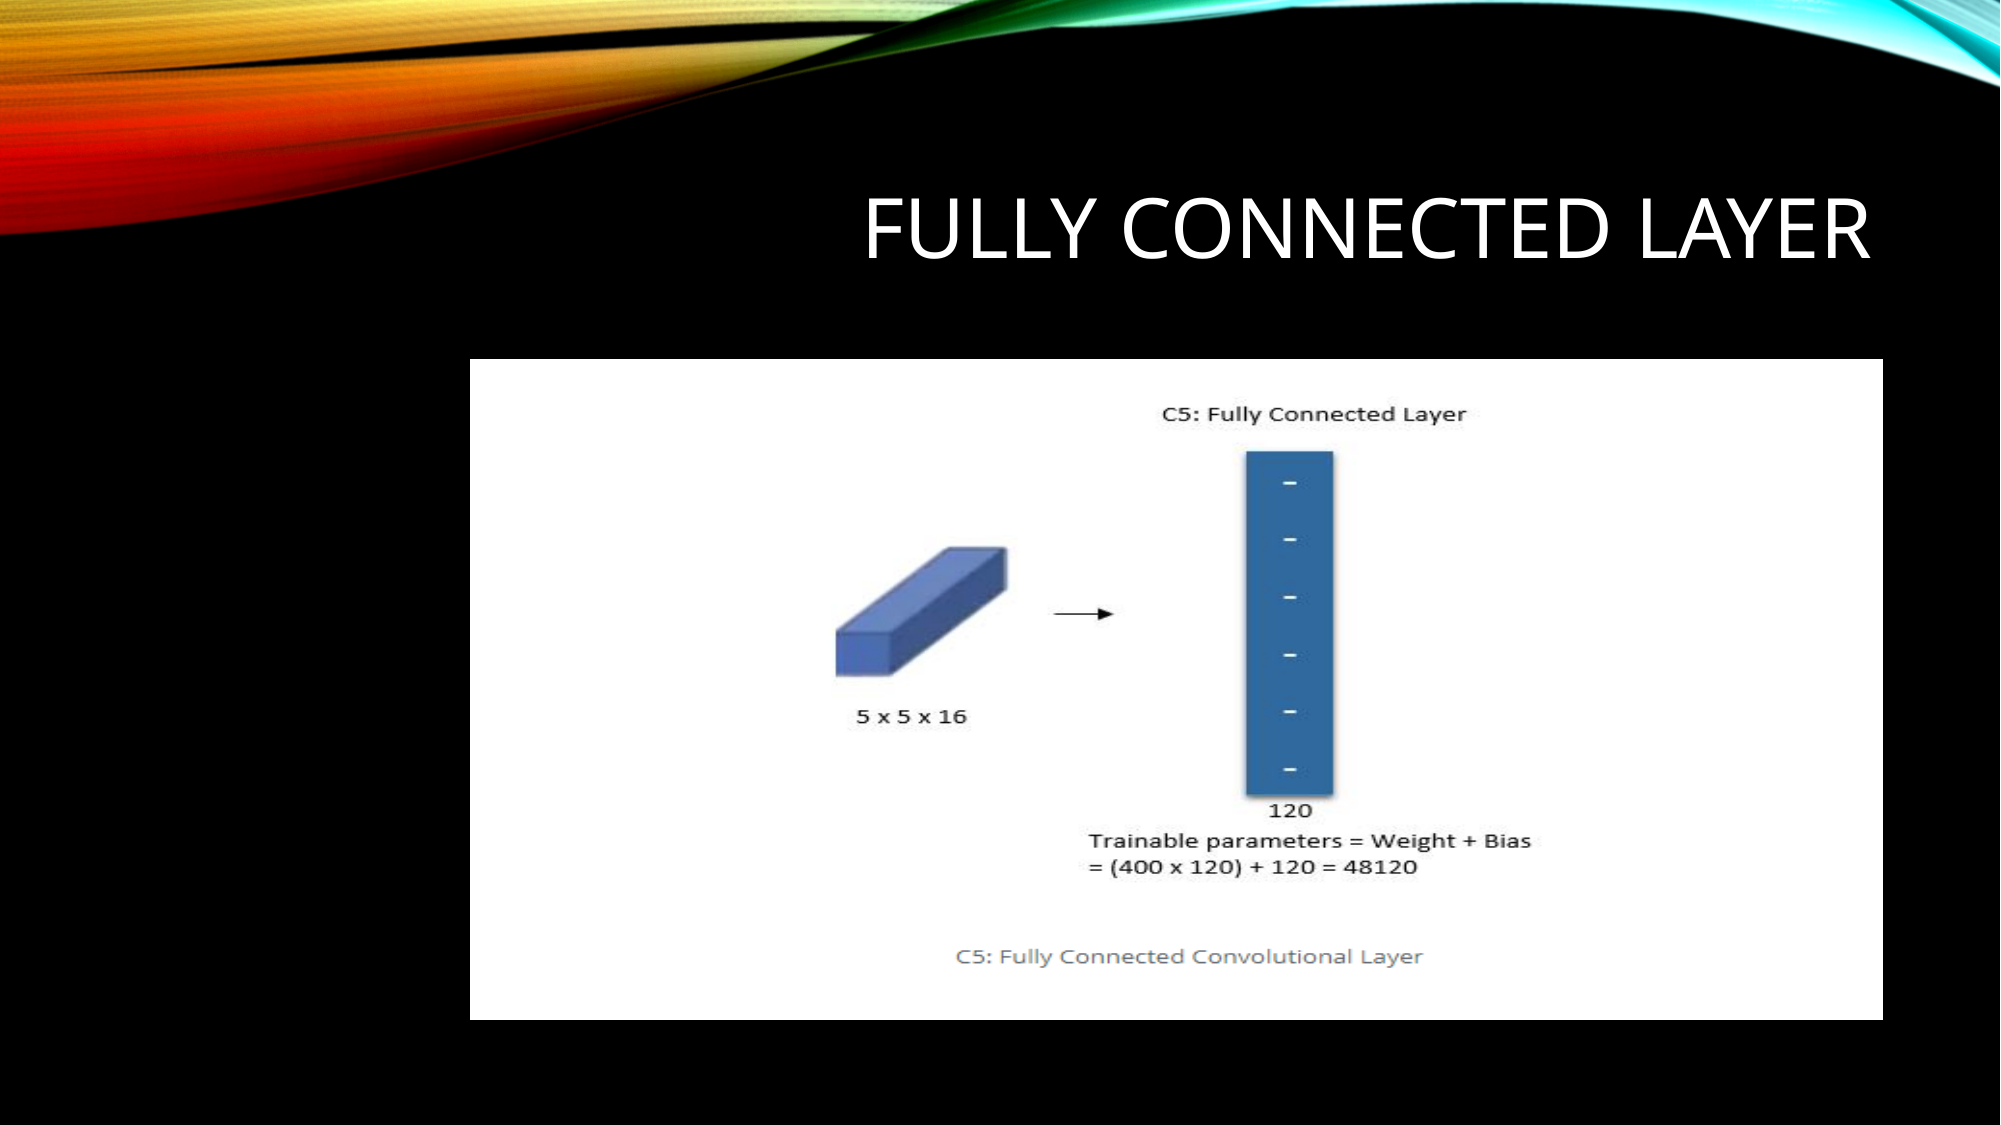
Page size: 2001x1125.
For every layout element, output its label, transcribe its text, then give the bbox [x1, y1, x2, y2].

picture [0, 0, 2000, 237]
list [470, 359, 1884, 1021]
title Fully Connected LAyer [474, 125, 1888, 338]
